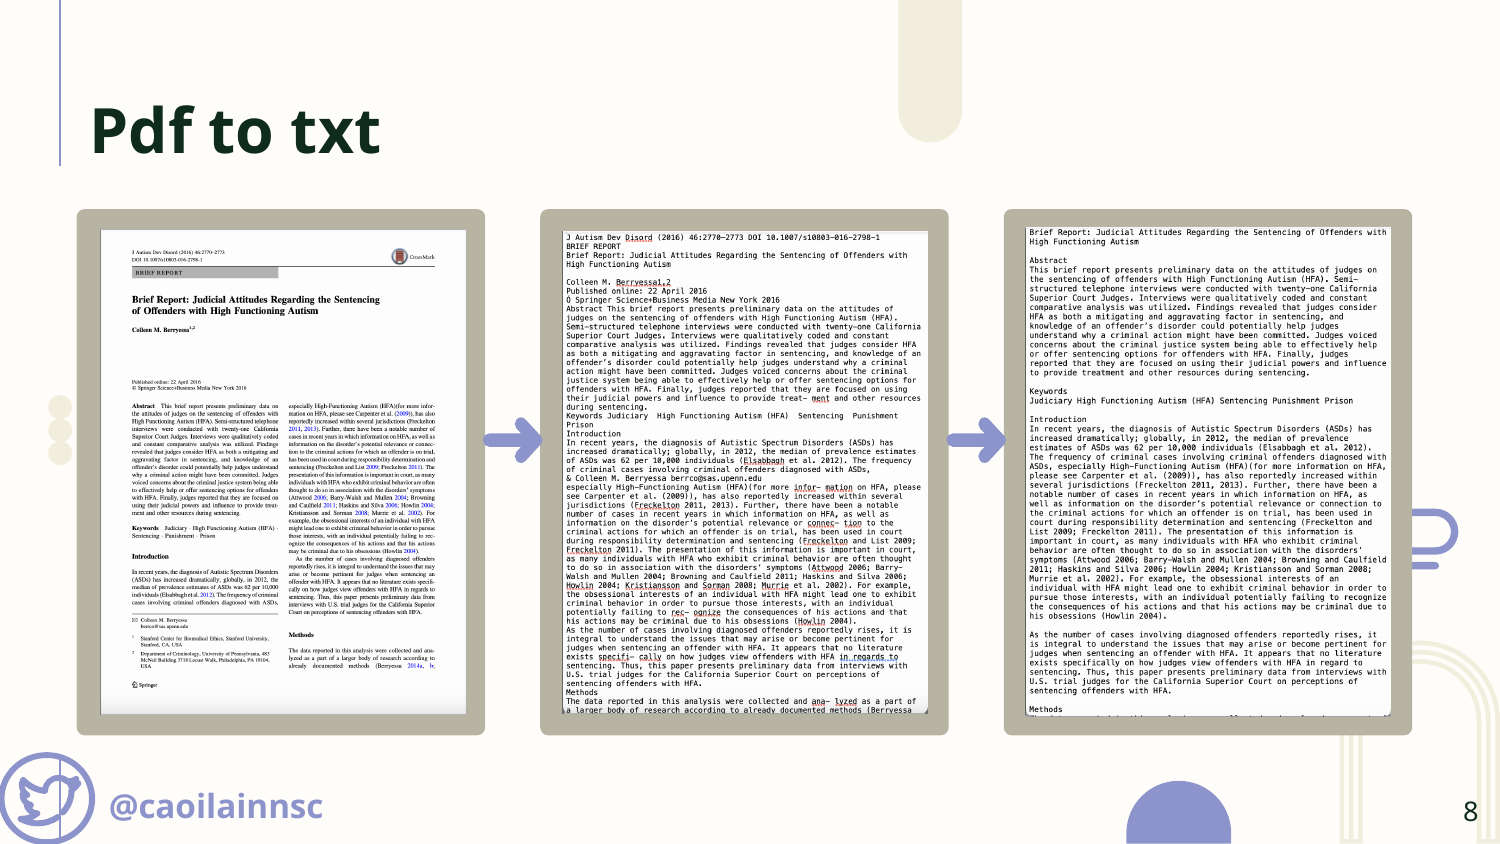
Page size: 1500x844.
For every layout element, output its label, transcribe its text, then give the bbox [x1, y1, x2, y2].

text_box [0, 753, 94, 844]
picture [99, 229, 466, 715]
text_box [540, 209, 949, 736]
picture [561, 230, 928, 714]
text_box [76, 209, 486, 736]
slide_number ‹#› [1403, 779, 1494, 844]
text_box [483, 418, 542, 463]
subtitle @caoilainnsc [97, 763, 472, 834]
picture [1025, 227, 1391, 717]
title Pdf to txt [74, 70, 707, 181]
text_box [947, 418, 1006, 463]
text_box [1003, 209, 1413, 736]
